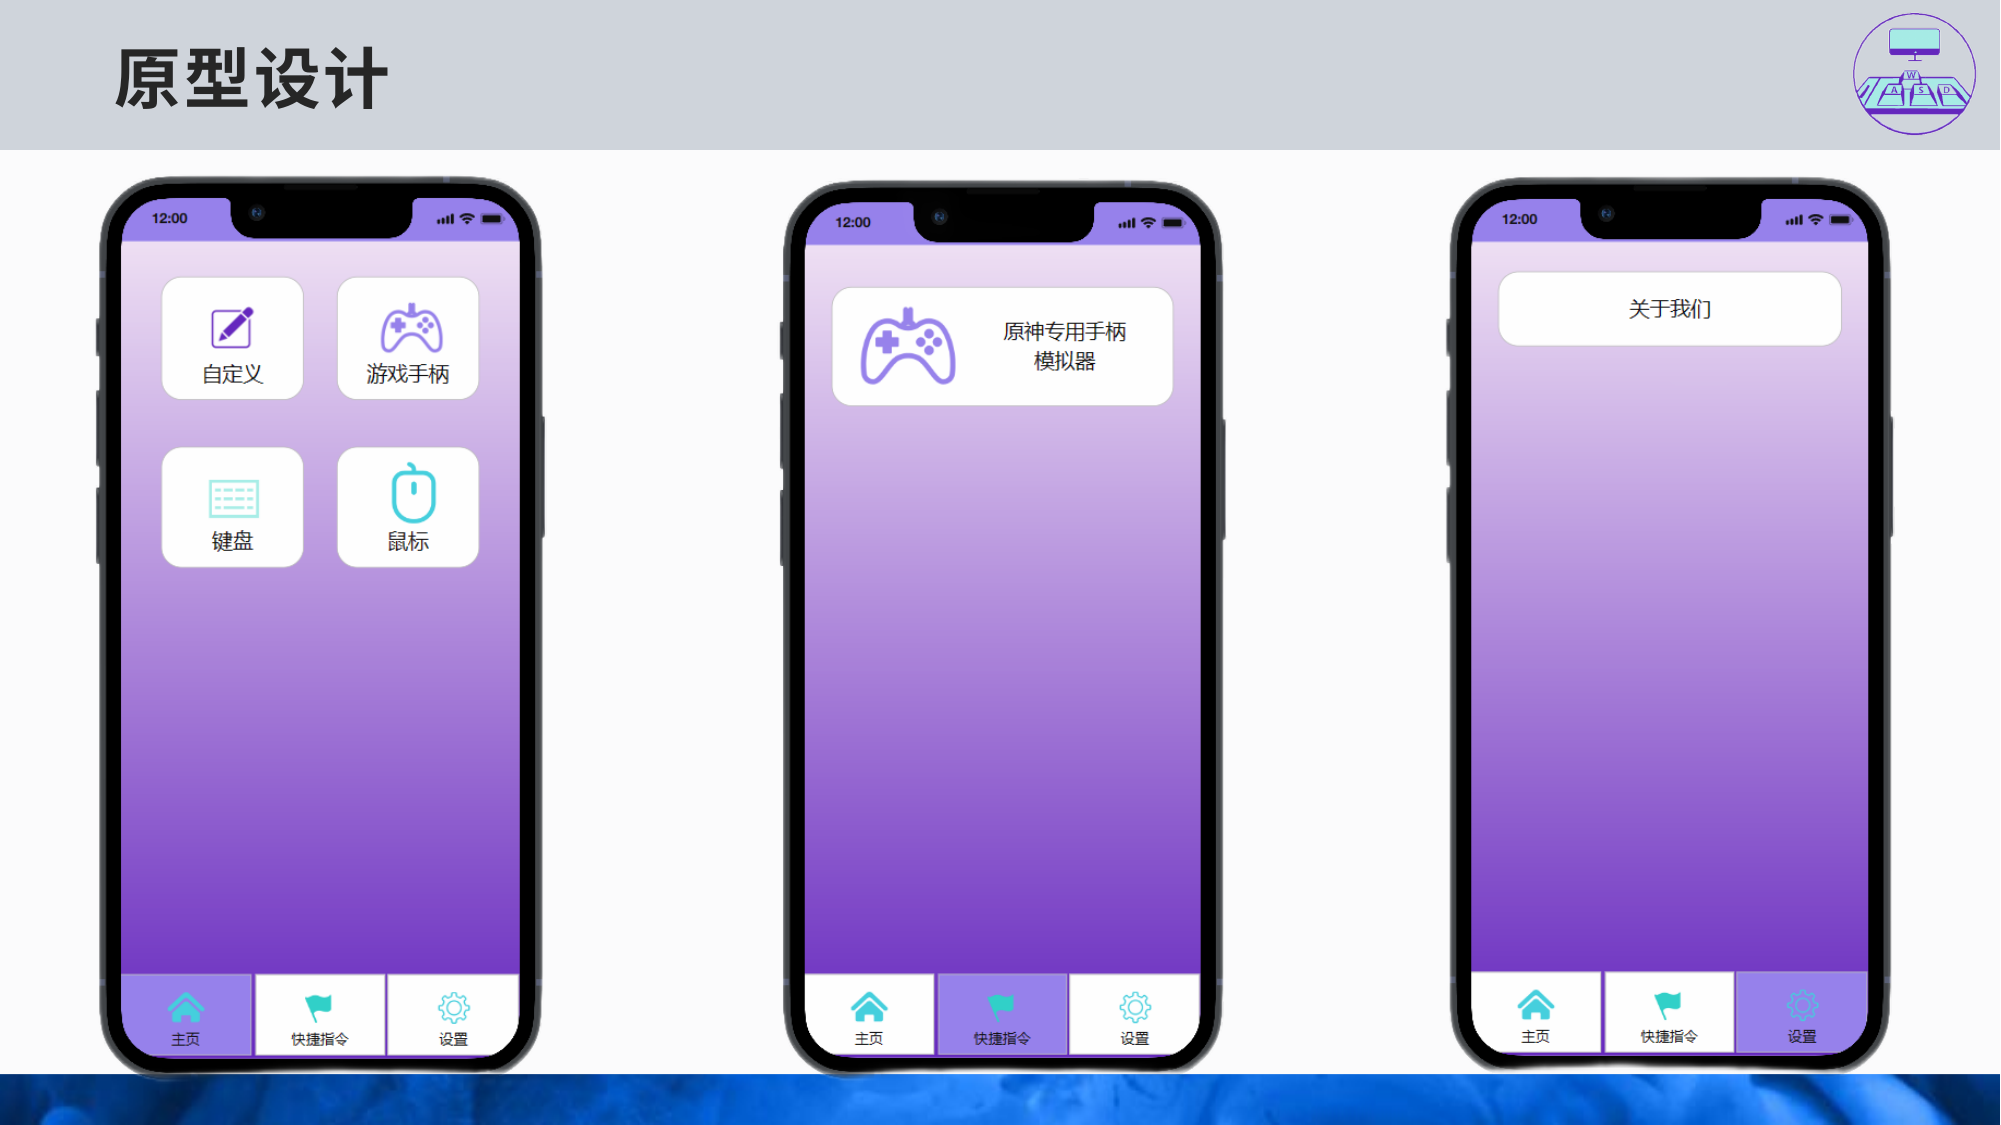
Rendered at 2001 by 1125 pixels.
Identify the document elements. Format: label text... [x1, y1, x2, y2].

picture [0, 174, 2000, 1125]
text_box [0, 0, 2000, 151]
picture [1849, 9, 1981, 140]
text_box 原型设计 [99, 25, 1849, 125]
